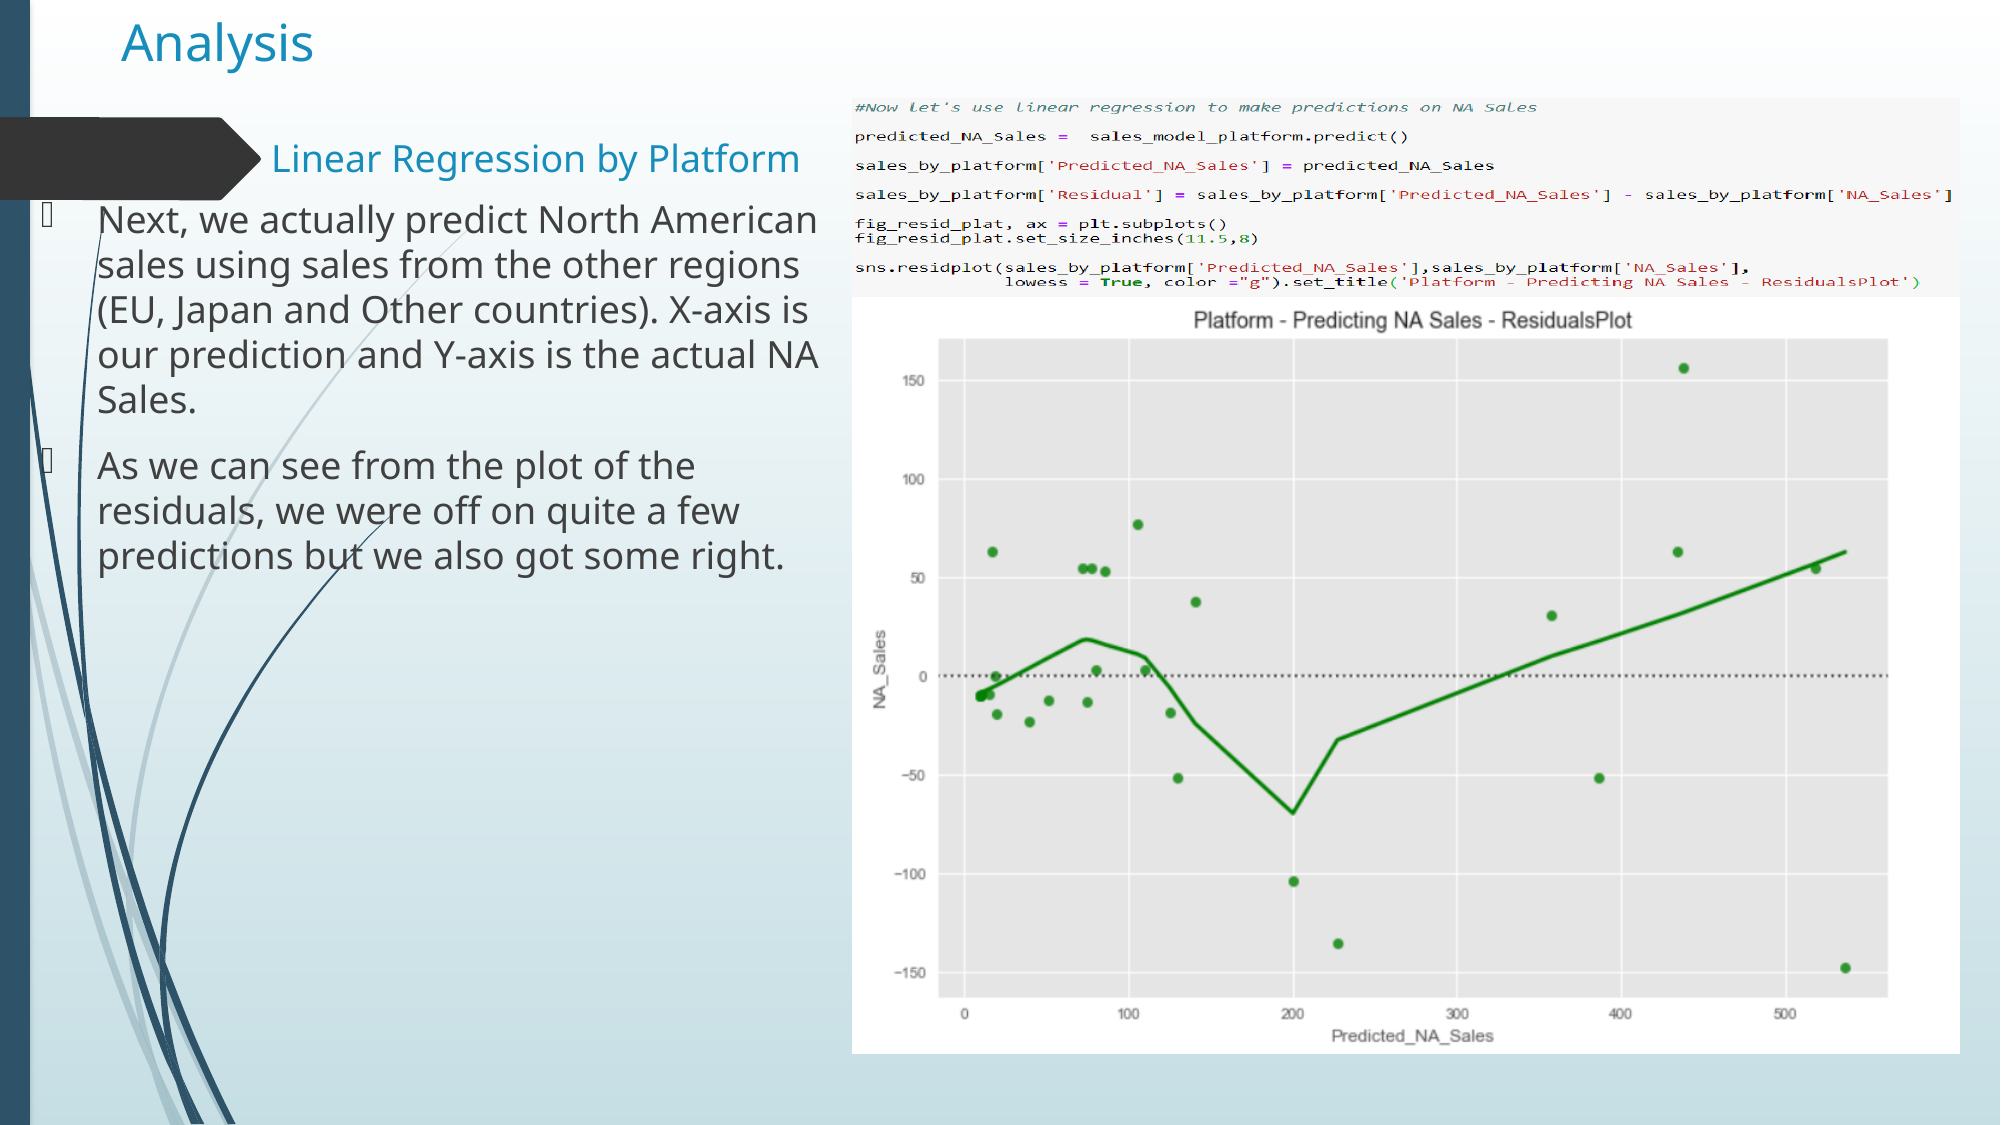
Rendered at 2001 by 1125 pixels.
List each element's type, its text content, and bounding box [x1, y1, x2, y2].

title Analysis [106, 2, 1861, 80]
text_box Linear Regression by Platform [256, 128, 816, 188]
picture [852, 98, 1960, 1054]
list Next, we actually predict North American sales using sales from the other regions (EU, Japan and Other countries). X-axis is our prediction and Y-axis is the actual NA Sales. As we can see from the plot of the residuals, we were off on quite a few predictions but we also got some right. [25, 188, 853, 1125]
